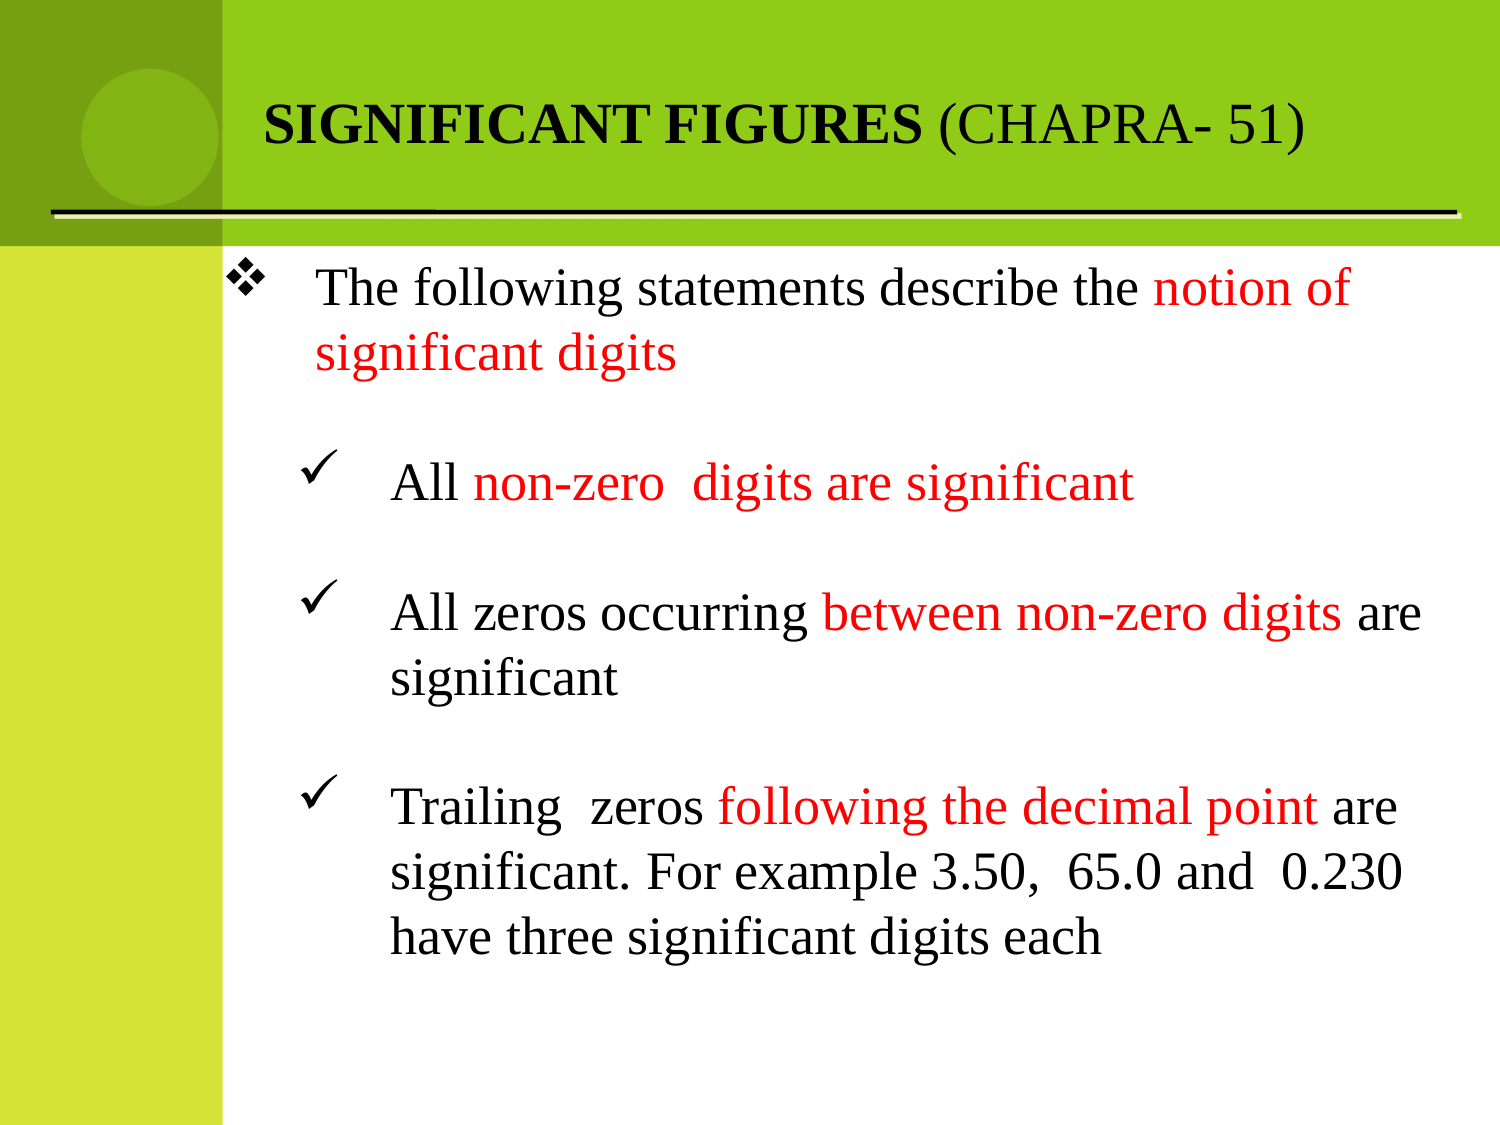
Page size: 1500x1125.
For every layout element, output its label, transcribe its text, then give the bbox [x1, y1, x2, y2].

text_box SIGNIFICANT FIGURES (CHAPRA- 51) [248, 78, 1321, 163]
text_box The following statements describe the notion of significant digits All non-zero digits are significant All zeros occurring between non-zero digits are significant Trailing zeros following the decimal point are significant. For example 3.50, 65.0 and 0.230 have three significant digits each [206, 243, 1480, 989]
text_box [0, 228, 1500, 1058]
